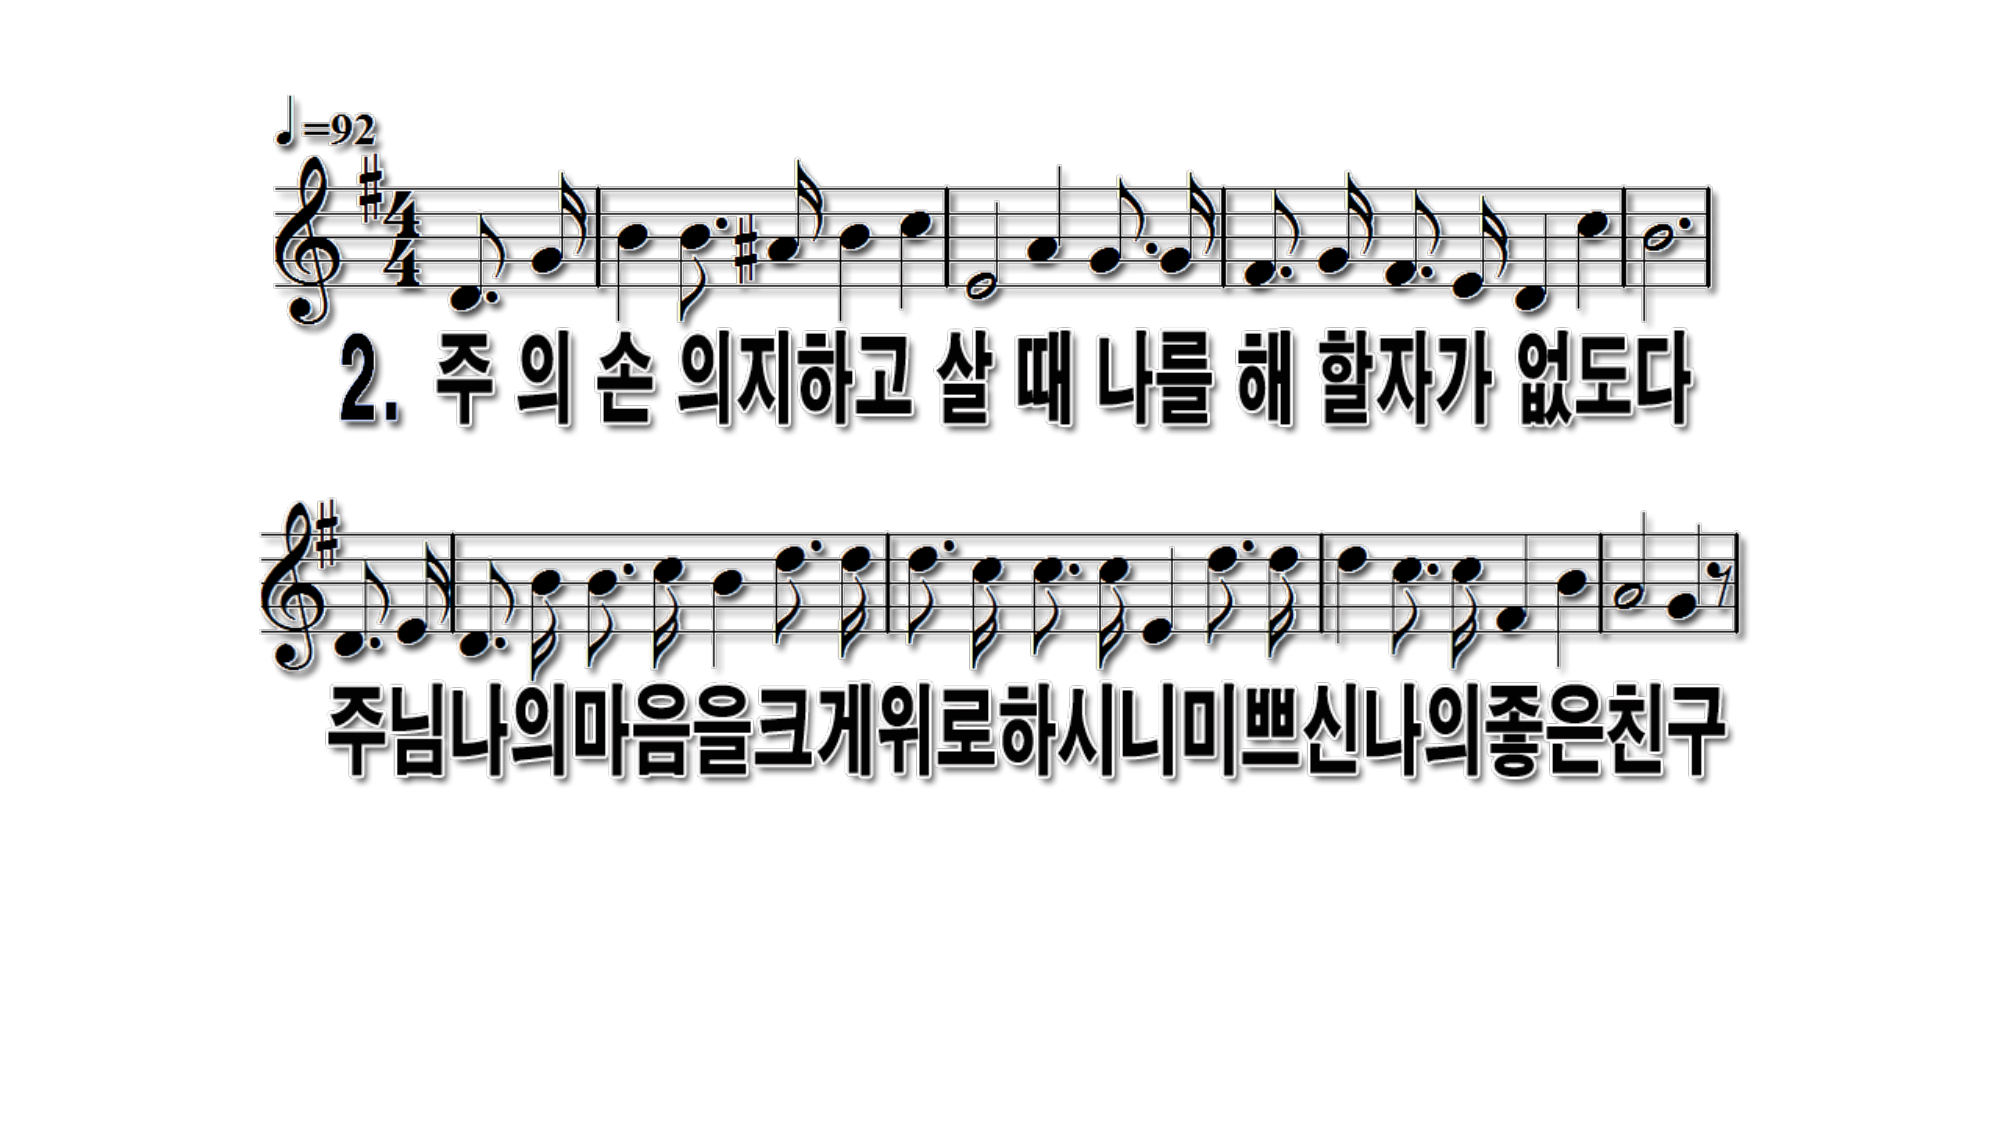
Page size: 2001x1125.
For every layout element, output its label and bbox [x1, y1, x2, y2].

picture [249, 0, 1750, 938]
